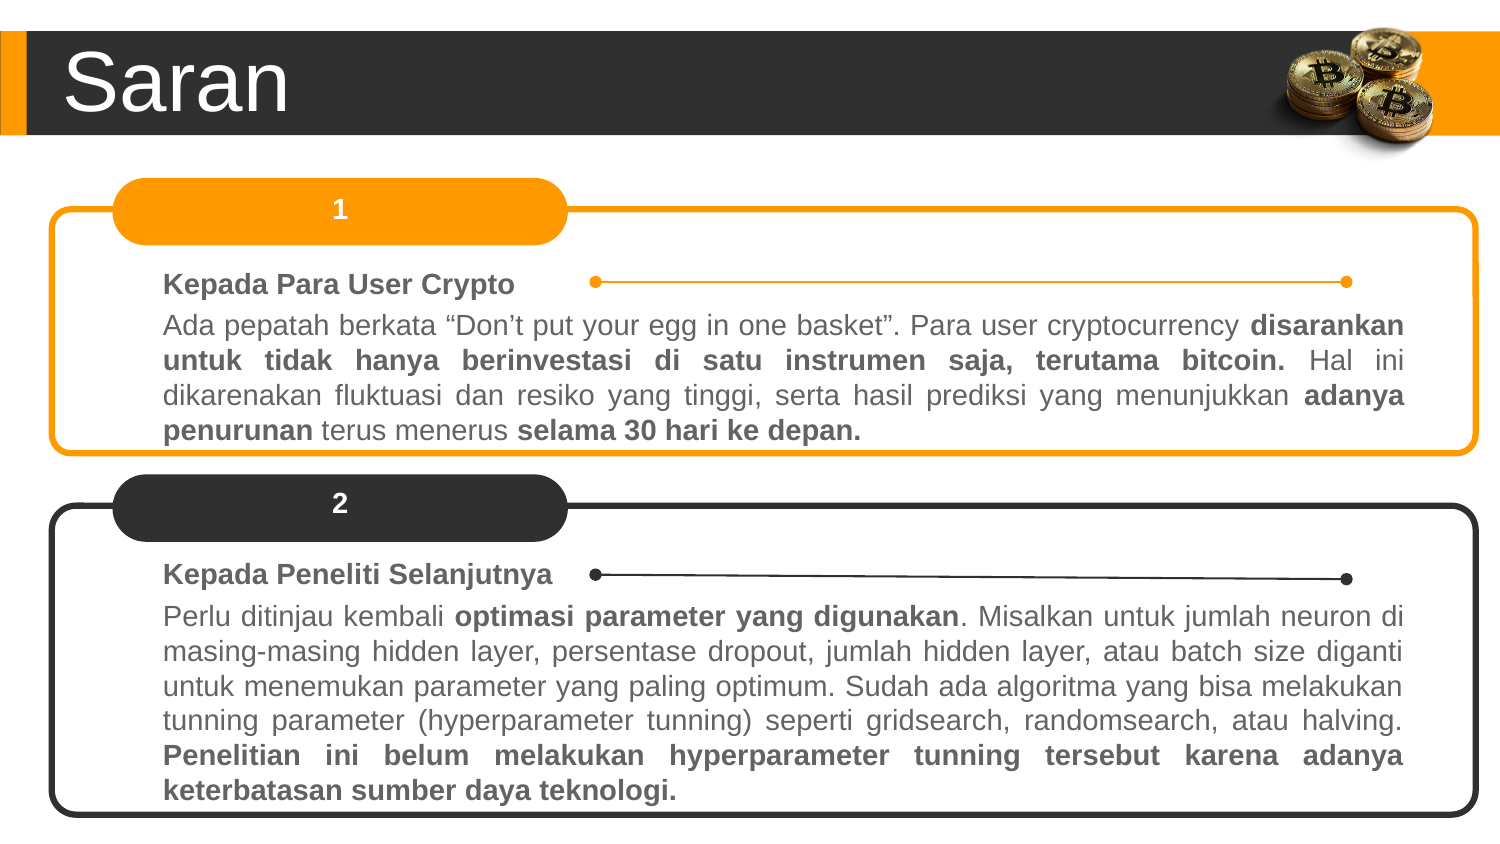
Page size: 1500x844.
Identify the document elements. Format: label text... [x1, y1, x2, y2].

text_box 1 [186, 184, 494, 231]
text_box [595, 574, 1347, 580]
text_box 2 [112, 478, 568, 525]
text_box Perlu ditinjau kembali optimasi parameter yang digunakan. Misalkan untuk jumlah neuron di masing-masing hidden layer, persentase dropout, jumlah hidden layer, atau batch size diganti untuk menemukan parameter yang paling optimum. Sudah ada algoritma yang bisa melakukan tunning parameter (hyperparameter tunning) seperti gridsearch, randomsearch, atau halving. Penelitian ini belum melakukan hyperparameter tunning tersebut karena adanya keterbatasan sumber daya teknologi. [151, 591, 1416, 813]
text_box [131, 474, 550, 478]
text_box Kepada Peneliti Selanjutnya [151, 549, 711, 596]
text_box [51, 209, 1476, 454]
text_box [112, 177, 568, 246]
list Saran [51, 38, 1143, 128]
text_box [116, 525, 564, 542]
text_box [51, 505, 1476, 815]
picture [1255, 24, 1435, 166]
text_box Ada pepatah berkata “Don’t put your egg in one basket”. Para user cryptocurrency disarankan untuk tidak hanya berinvestasi di satu instrumen saja, terutama bitcoin. Hal ini dikarenakan fluktuasi dan resiko yang tinggi, serta hasil prediksi yang menunjukkan adanya penurunan terus menerus selama 30 hari ke depan. [151, 300, 1416, 452]
text_box Kepada Para User Crypto [151, 259, 568, 306]
